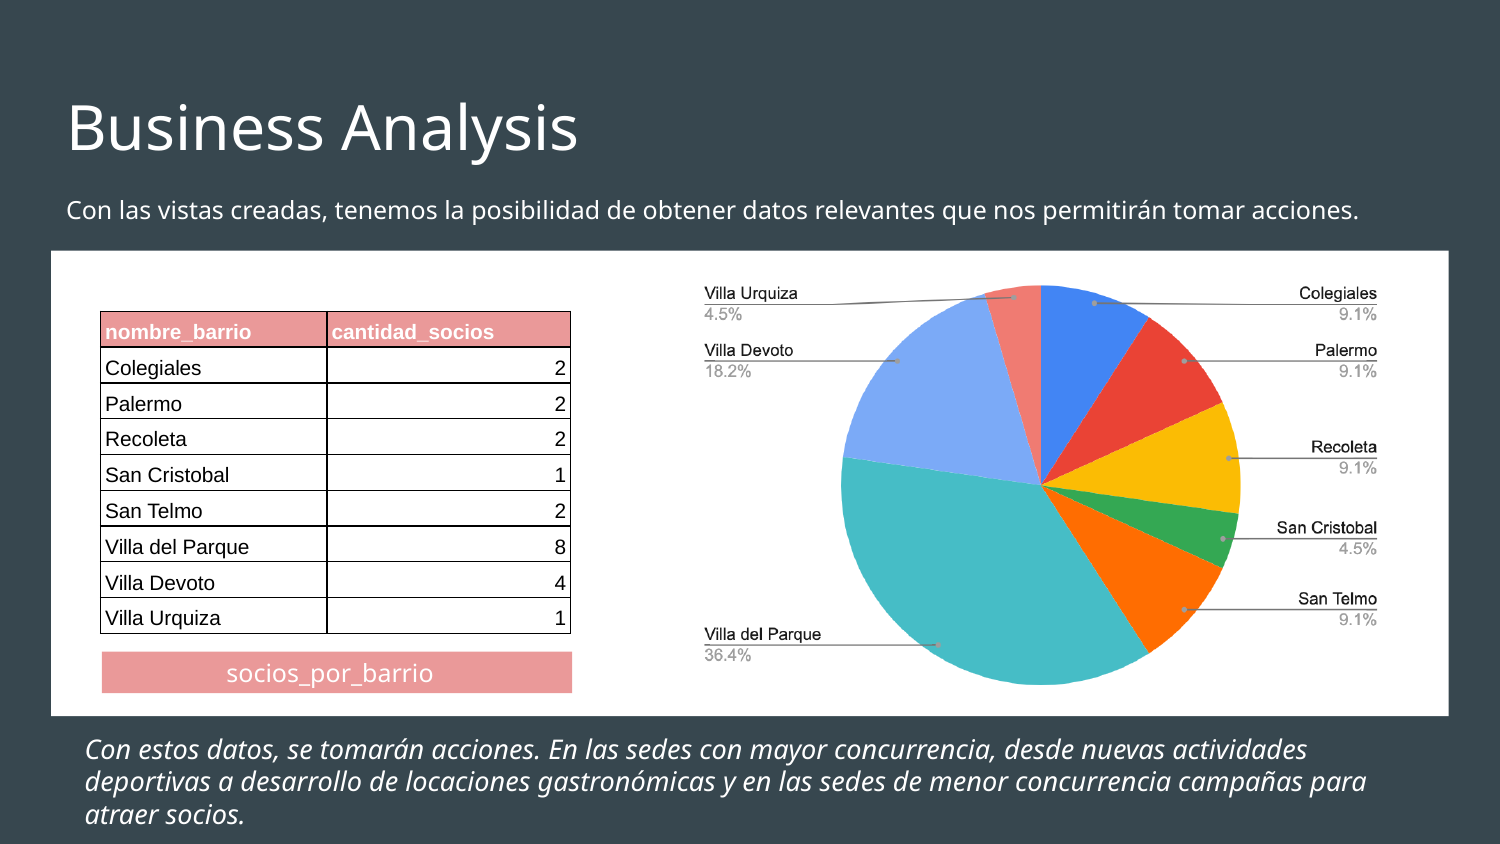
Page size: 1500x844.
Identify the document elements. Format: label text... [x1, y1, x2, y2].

table_cell 1 [328, 598, 570, 633]
table_cell San Telmo [101, 491, 326, 525]
table_cell Recoleta [101, 419, 326, 454]
table_cell Villa Devoto [101, 562, 326, 597]
table_cell 2 [328, 419, 570, 454]
text_box socios_por_barrio_vw [211, 642, 451, 733]
text_box Con las vistas creadas, tenemos la posibilidad de obtener datos relevantes que nos permitirán tomar acciones. [51, 179, 1412, 240]
title Business Analysis [51, 72, 1449, 167]
picture [682, 262, 1399, 707]
table_cell Villa Urquiza [101, 598, 326, 633]
table_cell 2 [328, 348, 570, 382]
text_box [51, 250, 1449, 717]
table_cell Villa del Parque [101, 527, 326, 561]
table_cell 4 [328, 562, 570, 597]
table_cell 8 [328, 527, 570, 561]
table_cell Palermo [101, 384, 326, 418]
table_cell 2 [328, 491, 570, 525]
table_cell 2 [328, 384, 570, 418]
table_cell 1 [328, 455, 570, 490]
table_header nombre_barrio [101, 312, 326, 346]
text_box Con estos datos, se tomarán acciones. En las sedes con mayor concurrencia, desde nuevas actividades deportivas a desarrollo de locaciones gastronómicas y en las sedes de menor concurrencia campañas para atraer socios. [69, 717, 1431, 844]
table_cell Colegiales [101, 348, 326, 382]
text_box [101, 651, 211, 694]
text_box [451, 651, 573, 694]
table_header cantidad_socios [328, 312, 570, 346]
table_cell San Cristobal [101, 455, 326, 490]
